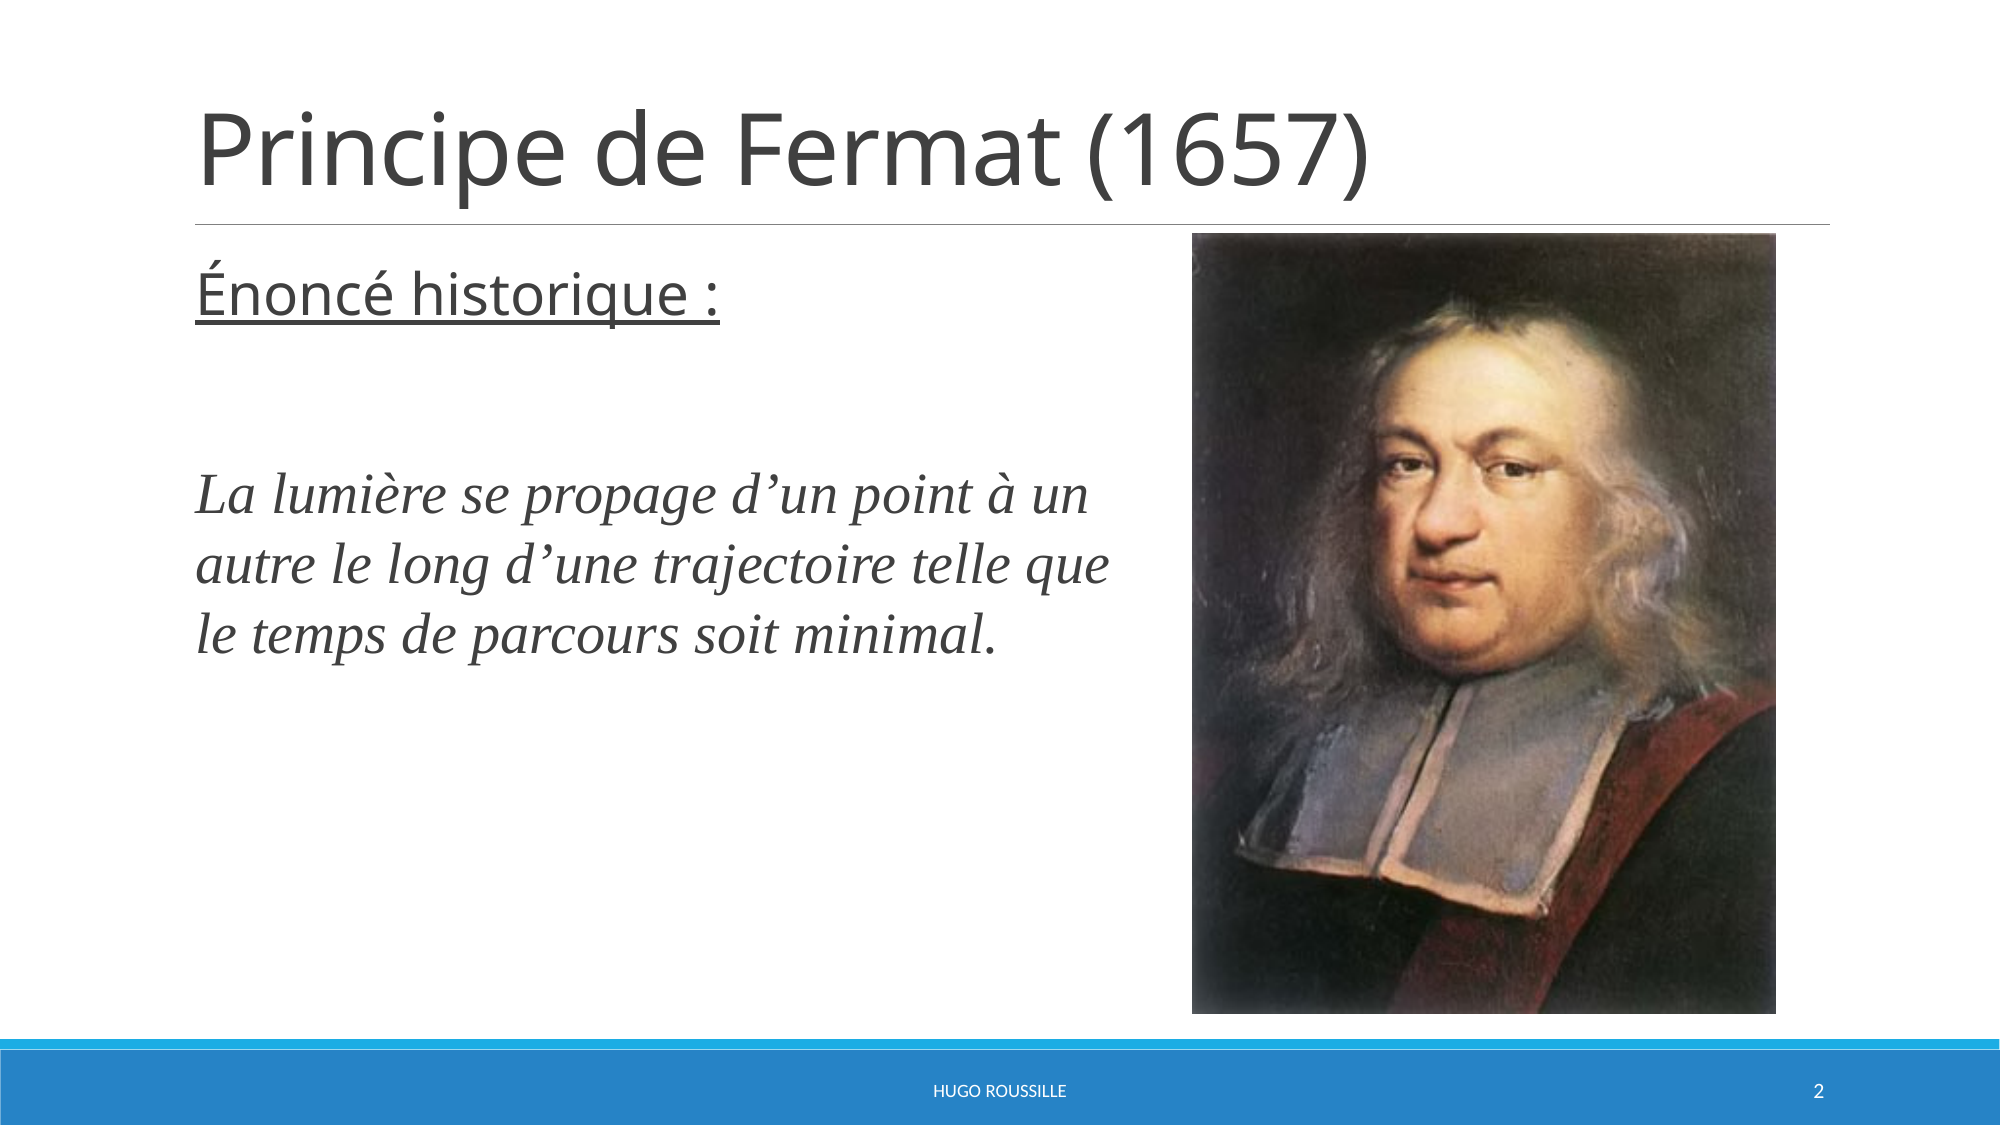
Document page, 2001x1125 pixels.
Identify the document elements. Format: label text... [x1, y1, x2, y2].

picture [1191, 232, 1776, 1015]
slide_number 2 [1624, 1059, 1840, 1120]
footer HUGO ROUSSILLE [604, 1059, 1396, 1120]
title Principe de Fermat (1657) [180, 47, 1830, 214]
list Énoncé historique : La lumière se propage d’un point à un autre le long d’une trajectoire telle que le temps de parcours soit minimal. [180, 249, 1143, 997]
